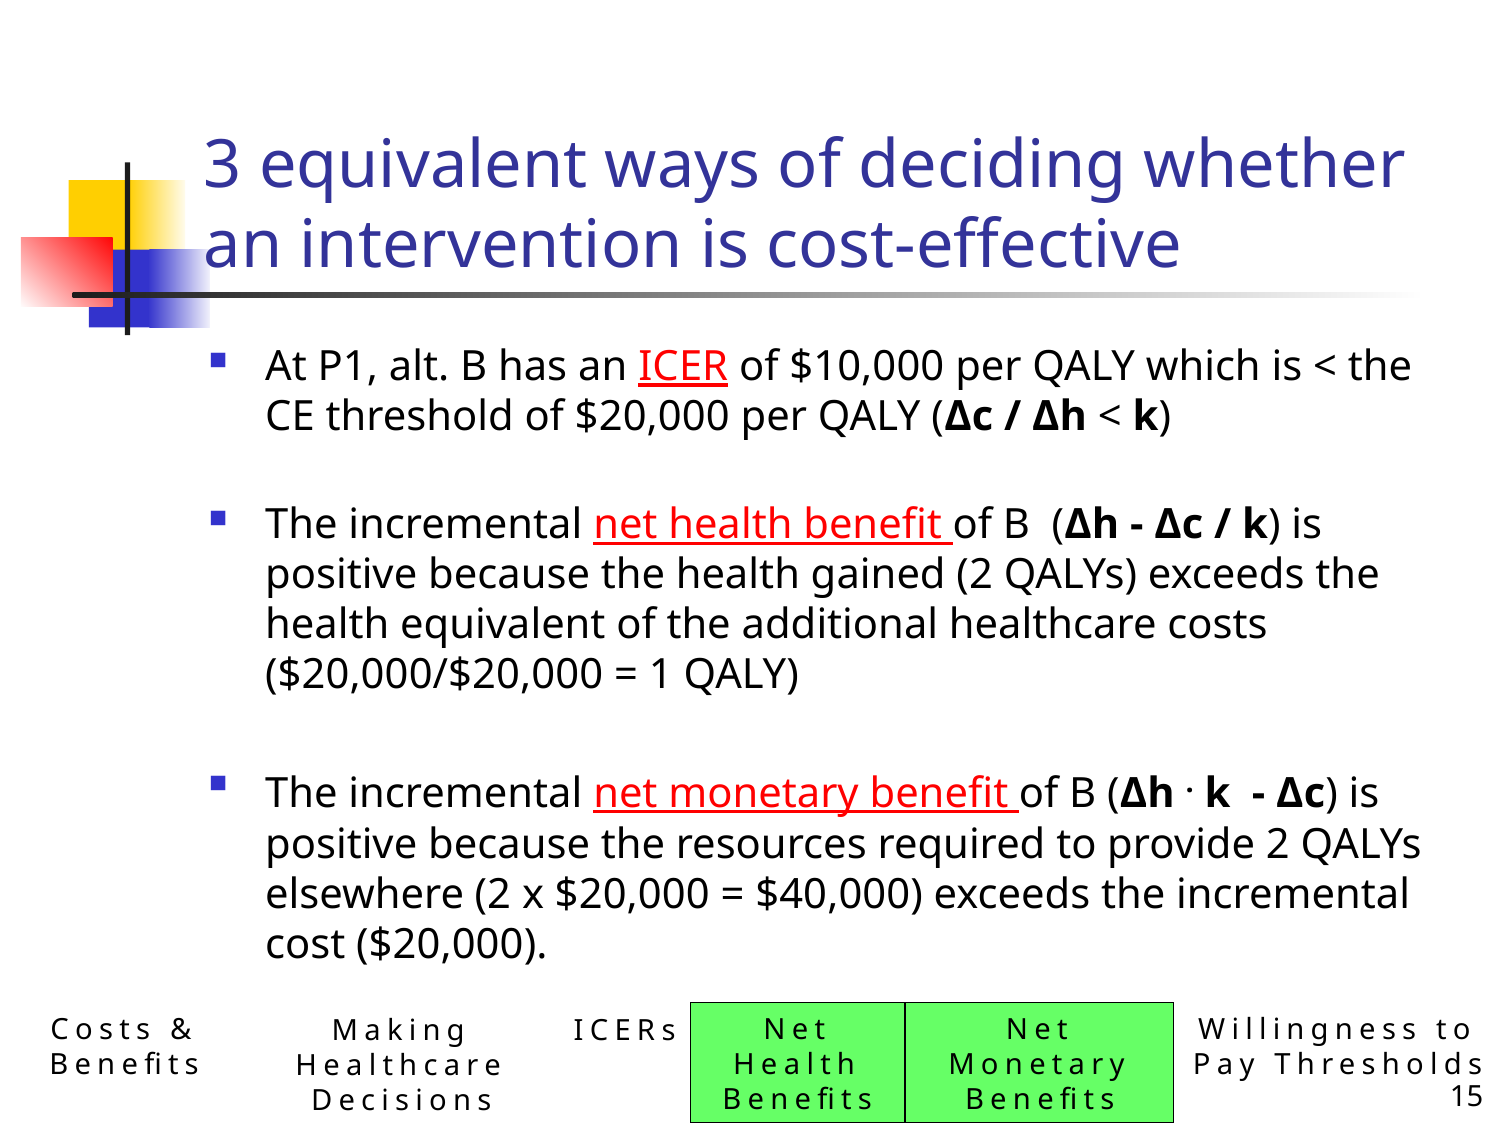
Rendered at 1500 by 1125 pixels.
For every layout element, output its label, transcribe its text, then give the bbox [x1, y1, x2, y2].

slide_number 15 [1185, 1088, 1499, 1125]
text_box Net Health Benefits [690, 1002, 905, 1123]
text_box Net Monetary Benefits [905, 1002, 1174, 1123]
text_box Making Healthcare Decisions [233, 1003, 570, 1124]
text_box Costs & Benefits [2, 1002, 246, 1088]
list At P1, alt. B has an ICER of $10,000 per QALY which is < the CE threshold of $20,000 per QALY (Δc / Δh < k) The incremental net health benefit of B (Δh - Δc / k) is positive because the health gained (2 QALYs) exceeds the health equivalent of the additional healthcare costs ($20,000/$20,000 = 1 QALY) The incremental net monetary benefit of B (Δh . k - Δc) is positive because the resources required to provide 2 QALYs elsewhere (2 x $20,000 = $40,000) exceeds the incremental cost ($20,000). [193, 330, 1470, 1007]
text_box ICERs [548, 1003, 690, 1054]
title 3 equivalent ways of deciding whether an intervention is cost-effective [188, 101, 1468, 289]
text_box [512, 1054, 988, 1125]
text_box [112, 1088, 425, 1125]
text_box Willingness to Pay Thresholds [1175, 1002, 1500, 1088]
